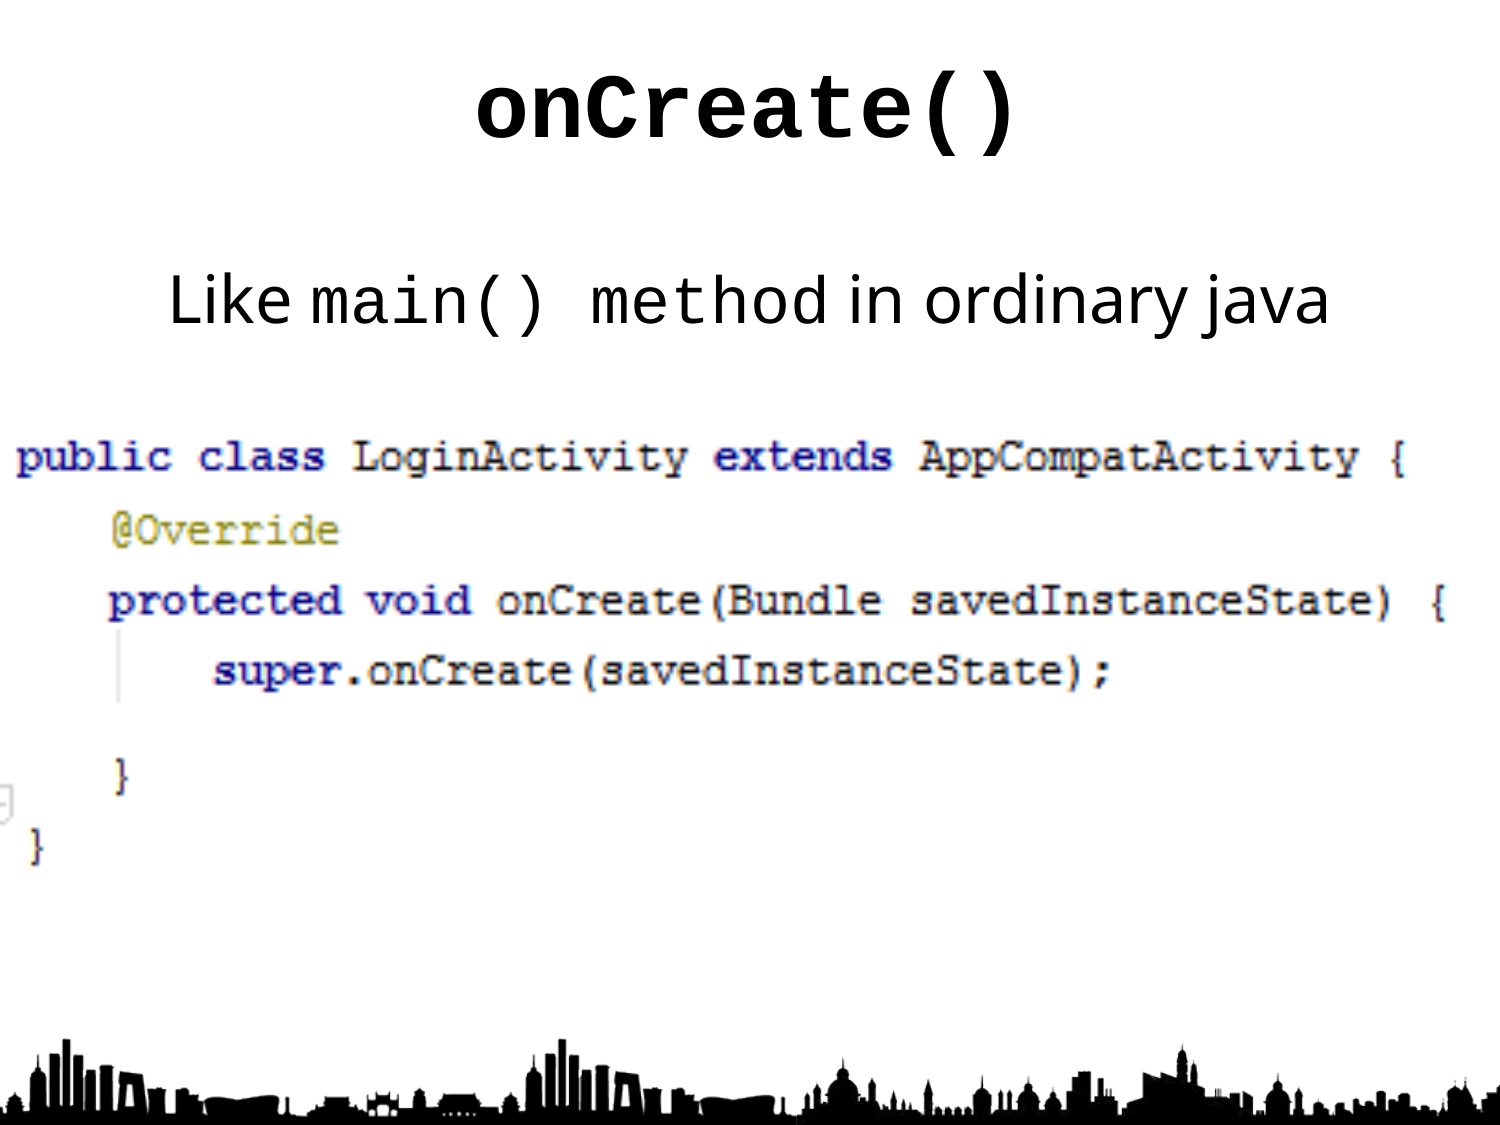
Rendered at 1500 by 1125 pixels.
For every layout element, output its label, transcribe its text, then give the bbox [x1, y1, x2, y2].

text_box Like main() method in ordinary java [0, 231, 1500, 362]
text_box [0, 1033, 1500, 1125]
text_box onCreate() [0, 30, 1500, 172]
picture [0, 420, 1500, 889]
